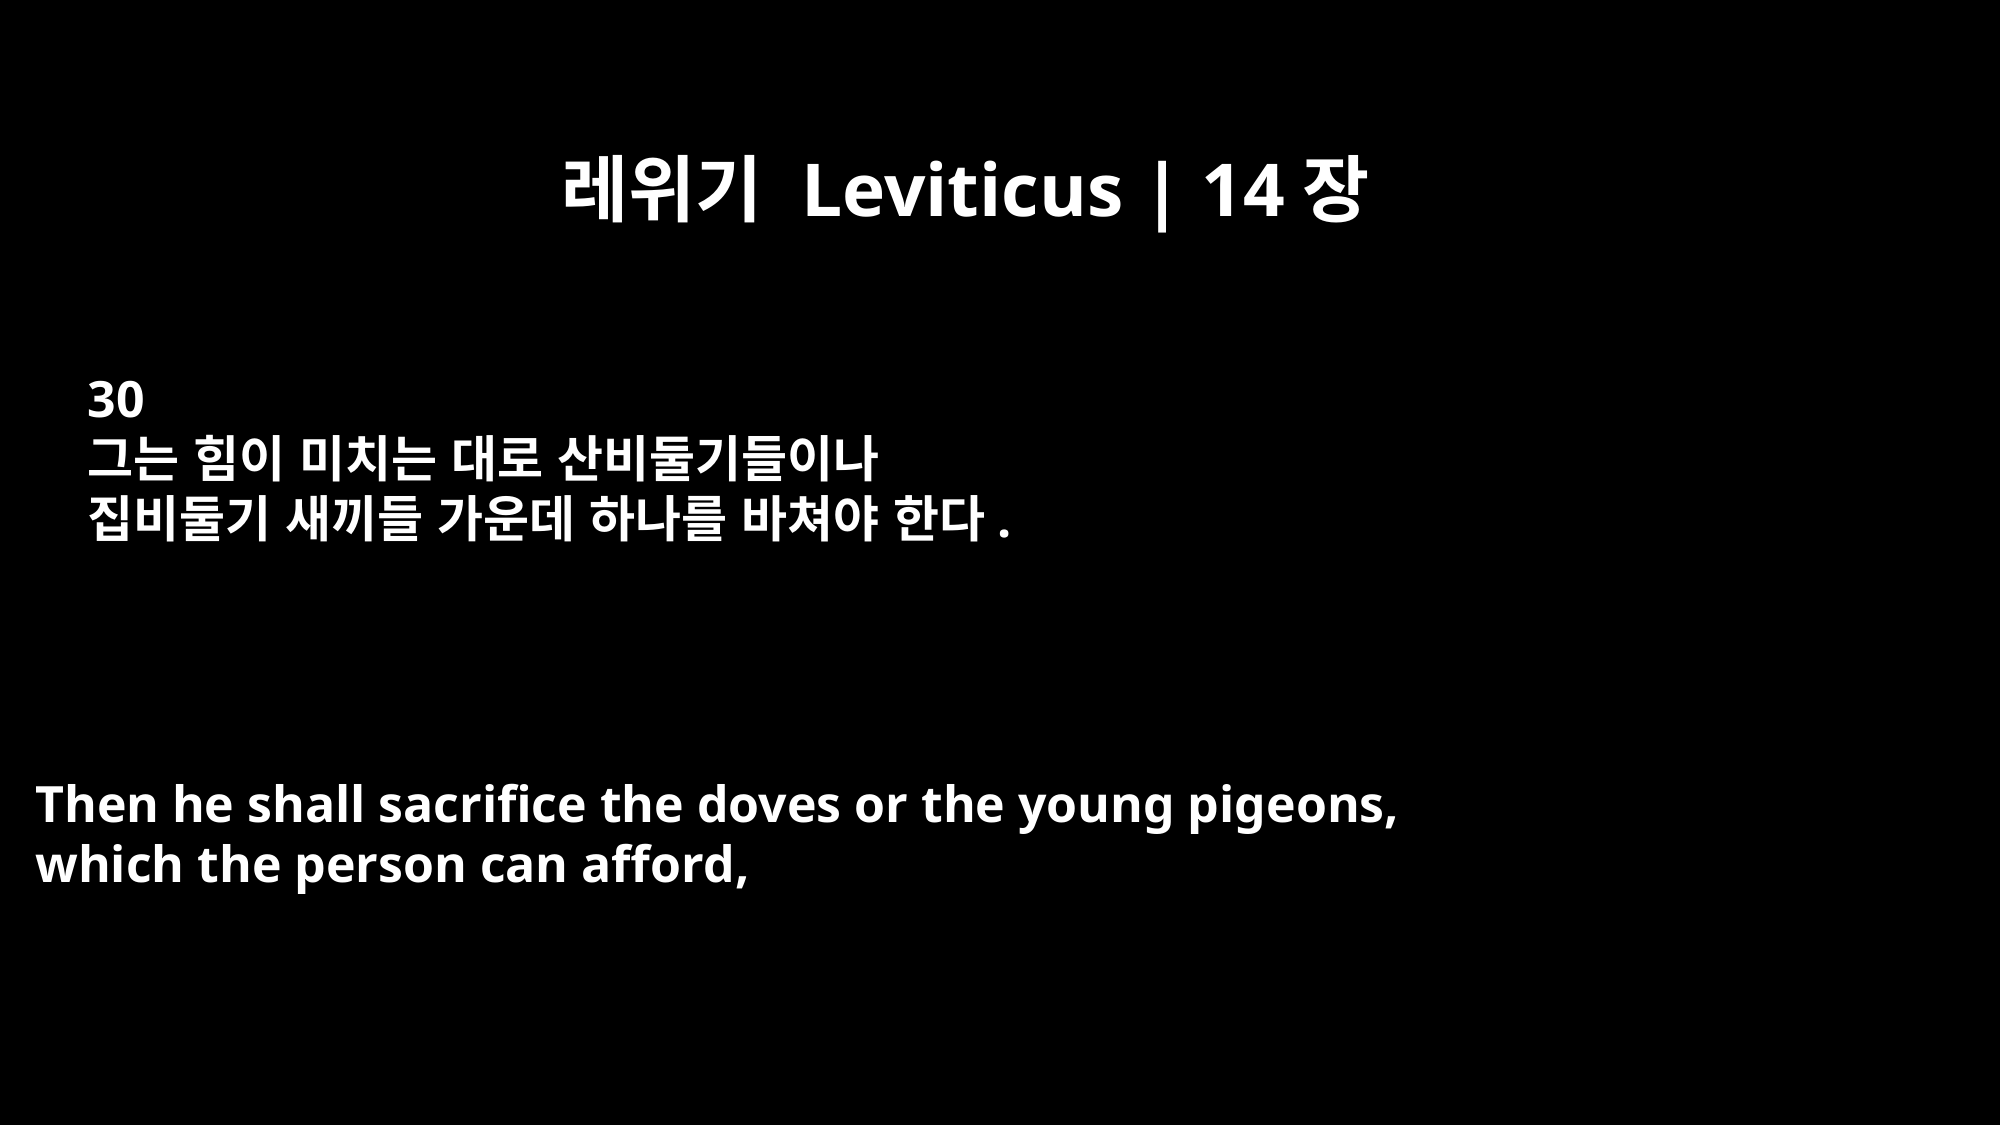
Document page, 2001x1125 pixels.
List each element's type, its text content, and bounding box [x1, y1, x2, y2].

text_box 30 그는 힘이 미치는 대로 산비둘기들이나 집비둘기 새끼들 가운데 하나를 바쳐야 한다. [73, 359, 1028, 555]
text_box 레위기 Leviticus | 14장 [546, 136, 1386, 239]
text_box Then he shall sacrifice the doves or the young pigeons, which the person can afford, [20, 764, 1415, 900]
